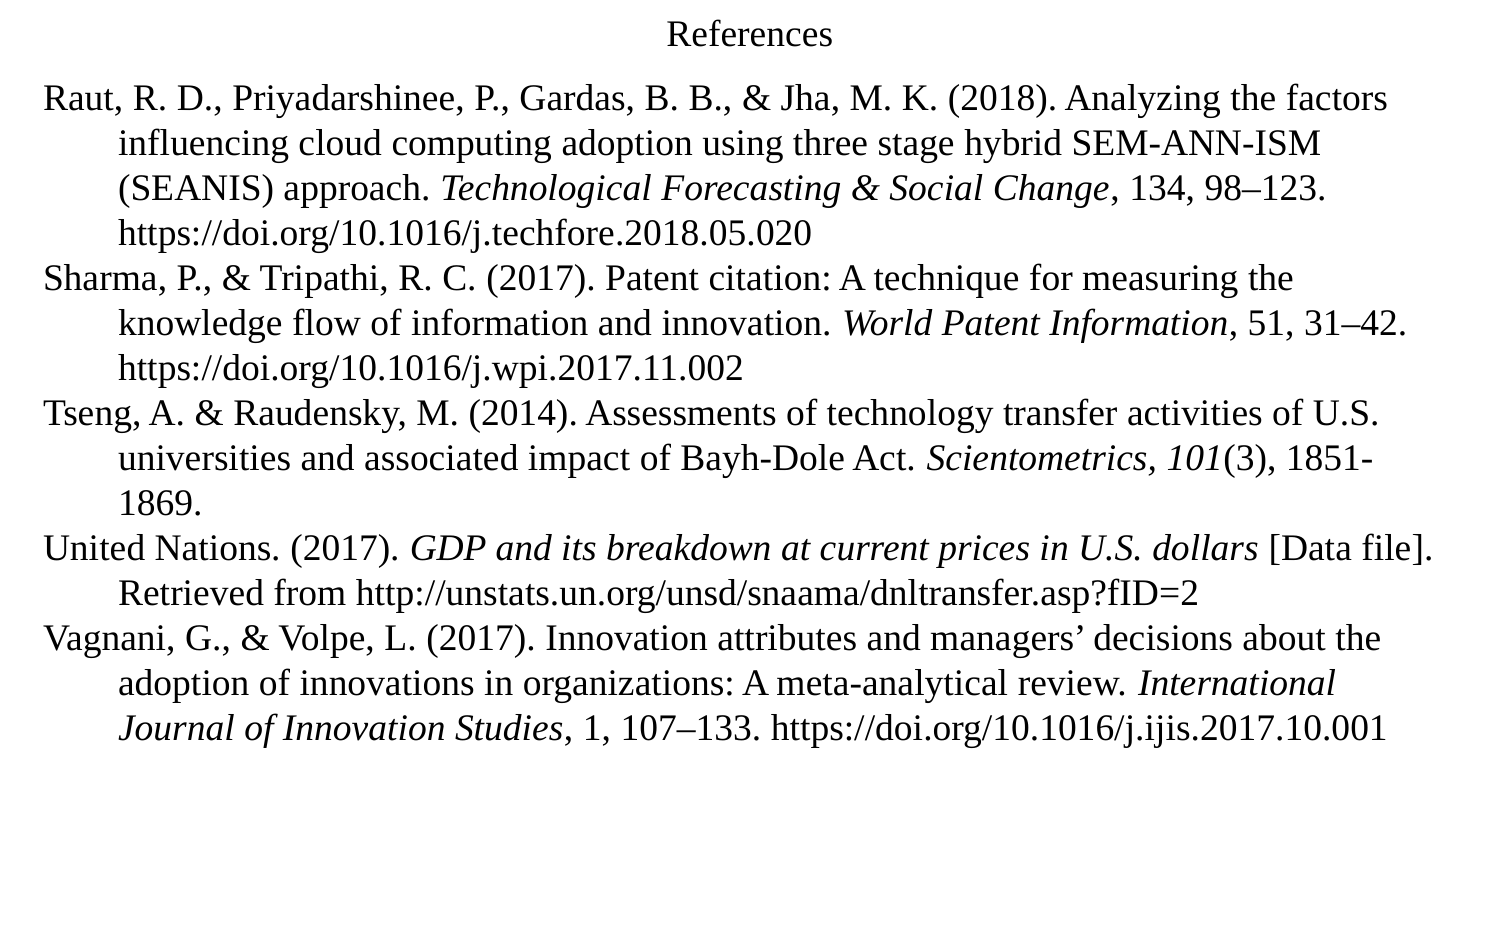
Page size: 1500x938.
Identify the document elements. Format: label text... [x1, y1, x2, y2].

text_box Raut, R. D., Priyadarshinee, P., Gardas, B. B., & Jha, M. K. (2018). Analyzing the factors influencing cloud computing adoption using three stage hybrid SEM-ANN-ISM (SEANIS) approach. Technological Forecasting & Social Change, 134, 98–123. https://doi.org/10.1016/j.techfore.2018.05.020 Sharma, P., & Tripathi, R. C. (2017). Patent citation: A technique for measuring the knowledge flow of information and innovation. World Patent Information, 51, 31–42. https://doi.org/10.1016/j.wpi.2017.11.002 Tseng, A. & Raudensky, M. (2014). Assessments of technology transfer activities of U.S. universities and associated impact of Bayh-Dole Act. Scientometrics, 101(3), 1851-1869. United Nations. (2017). GDP and its breakdown at current prices in U.S. dollars [Data file]. Retrieved from http://unstats.un.org/unsd/snaama/dnltransfer.asp?fID=2 Vagnani, G., & Volpe, L. (2017). Innovation attributes and managers’ decisions about the adoption of innovations in organizations: A meta-analytical review. International Journal of Innovation Studies, 1, 107–133. https://doi.org/10.1016/j.ijis.2017.10.001 [28, 65, 1454, 756]
text_box References [0, 1, 1500, 61]
